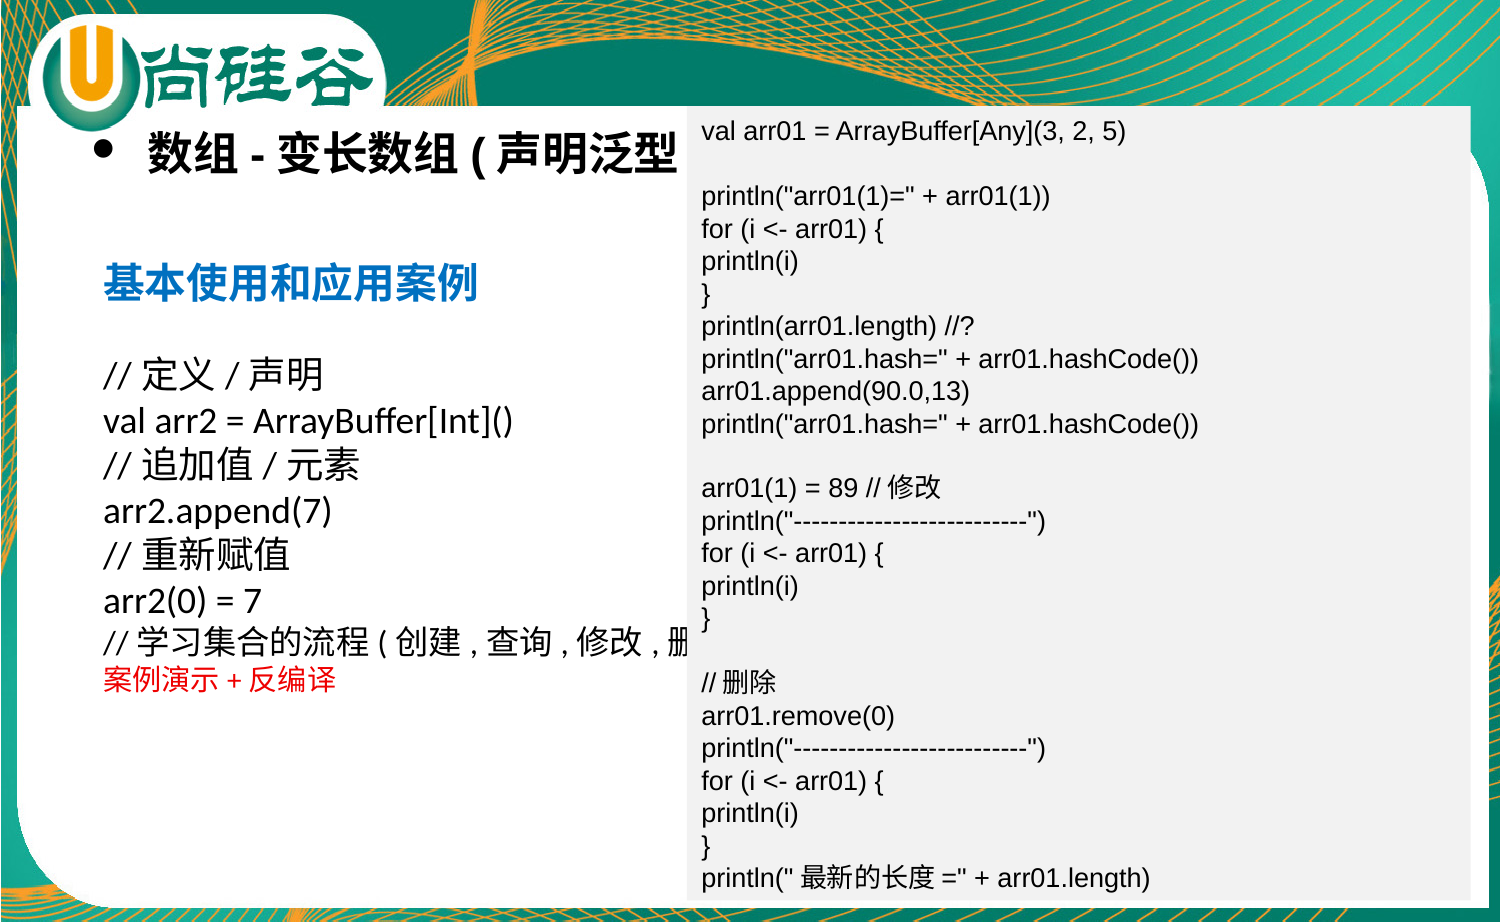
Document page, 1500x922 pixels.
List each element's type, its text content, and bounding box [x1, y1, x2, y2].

text_box 基本使用和应用案例 //定义/声明 val arr2 = ArrayBuffer[Int]() //追加值/元素 arr2.append(7) //重新赋值 arr2(0) = 7 //学习集合的流程(创建,查询,修改,删除) 案例演示+反编译 [88, 204, 1365, 922]
text_box 数组-变长数组(声明泛型) [76, 123, 686, 188]
text_box val arr01 = ArrayBuffer[Any](3, 2, 5) println("arr01(1)=" + arr01(1)) for (i <- arr01) { println(i) } println(arr01.length) //? println("arr01.hash=" + arr01.hashCode()) arr01.append(90.0,13) println("arr01.hash=" + arr01.hashCode()) arr01(1) = 89 //修改 println("--------------------------") for (i <- arr01) { println(i) } //删除 arr01.remove(0) println("--------------------------") for (i <- arr01) { println(i) } println("最新的长度=" + arr01.length) [686, 106, 1471, 901]
picture [0, 0, 1500, 922]
